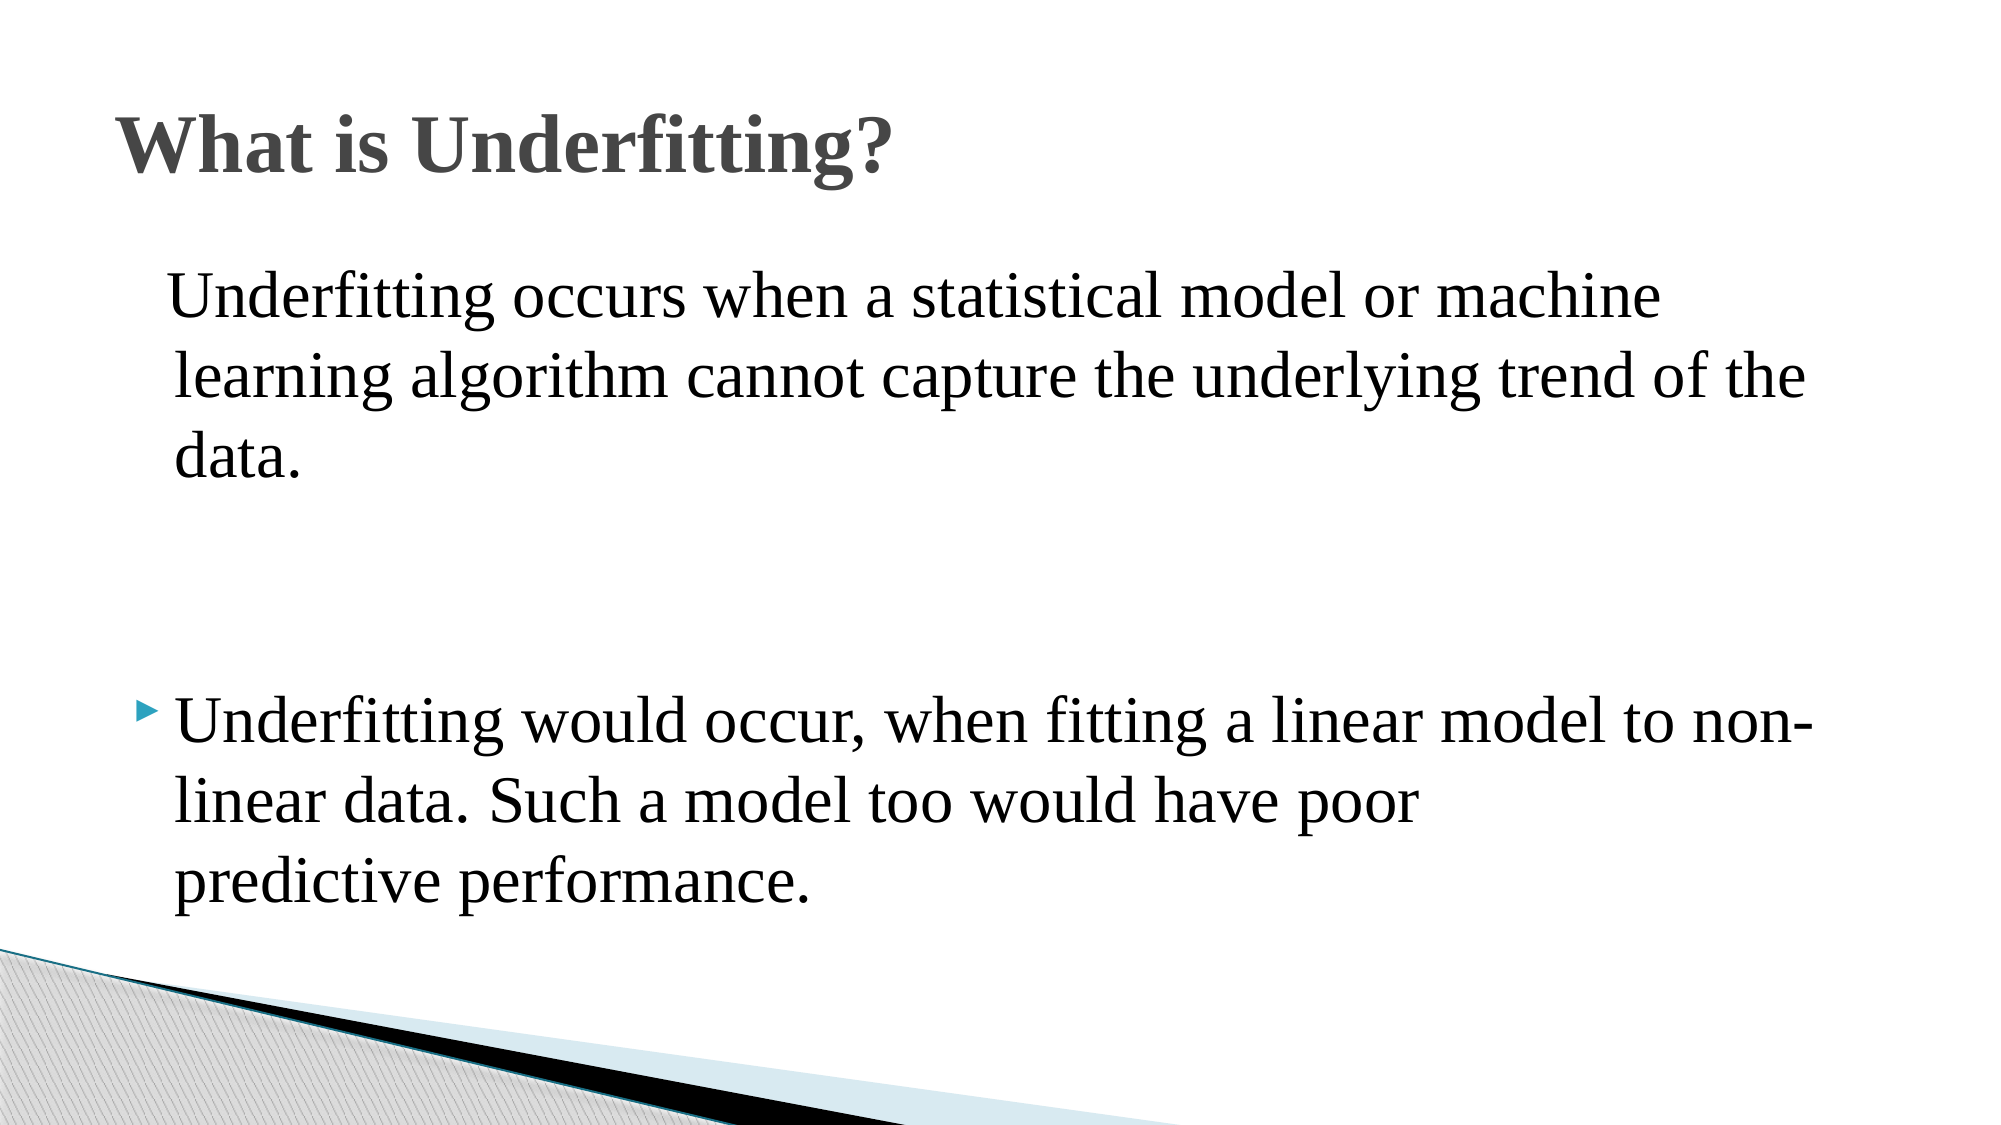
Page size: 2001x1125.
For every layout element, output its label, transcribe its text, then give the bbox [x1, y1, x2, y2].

list Underfitting occurs when a statistical model or machine learning algorithm cannot capture the underlying trend of the data. Underfitting would occur, when fitting a linear model to non-linear data. Such a model too would have poor predictive performance. [99, 243, 1900, 986]
title What is Underfitting? [99, 45, 1900, 233]
